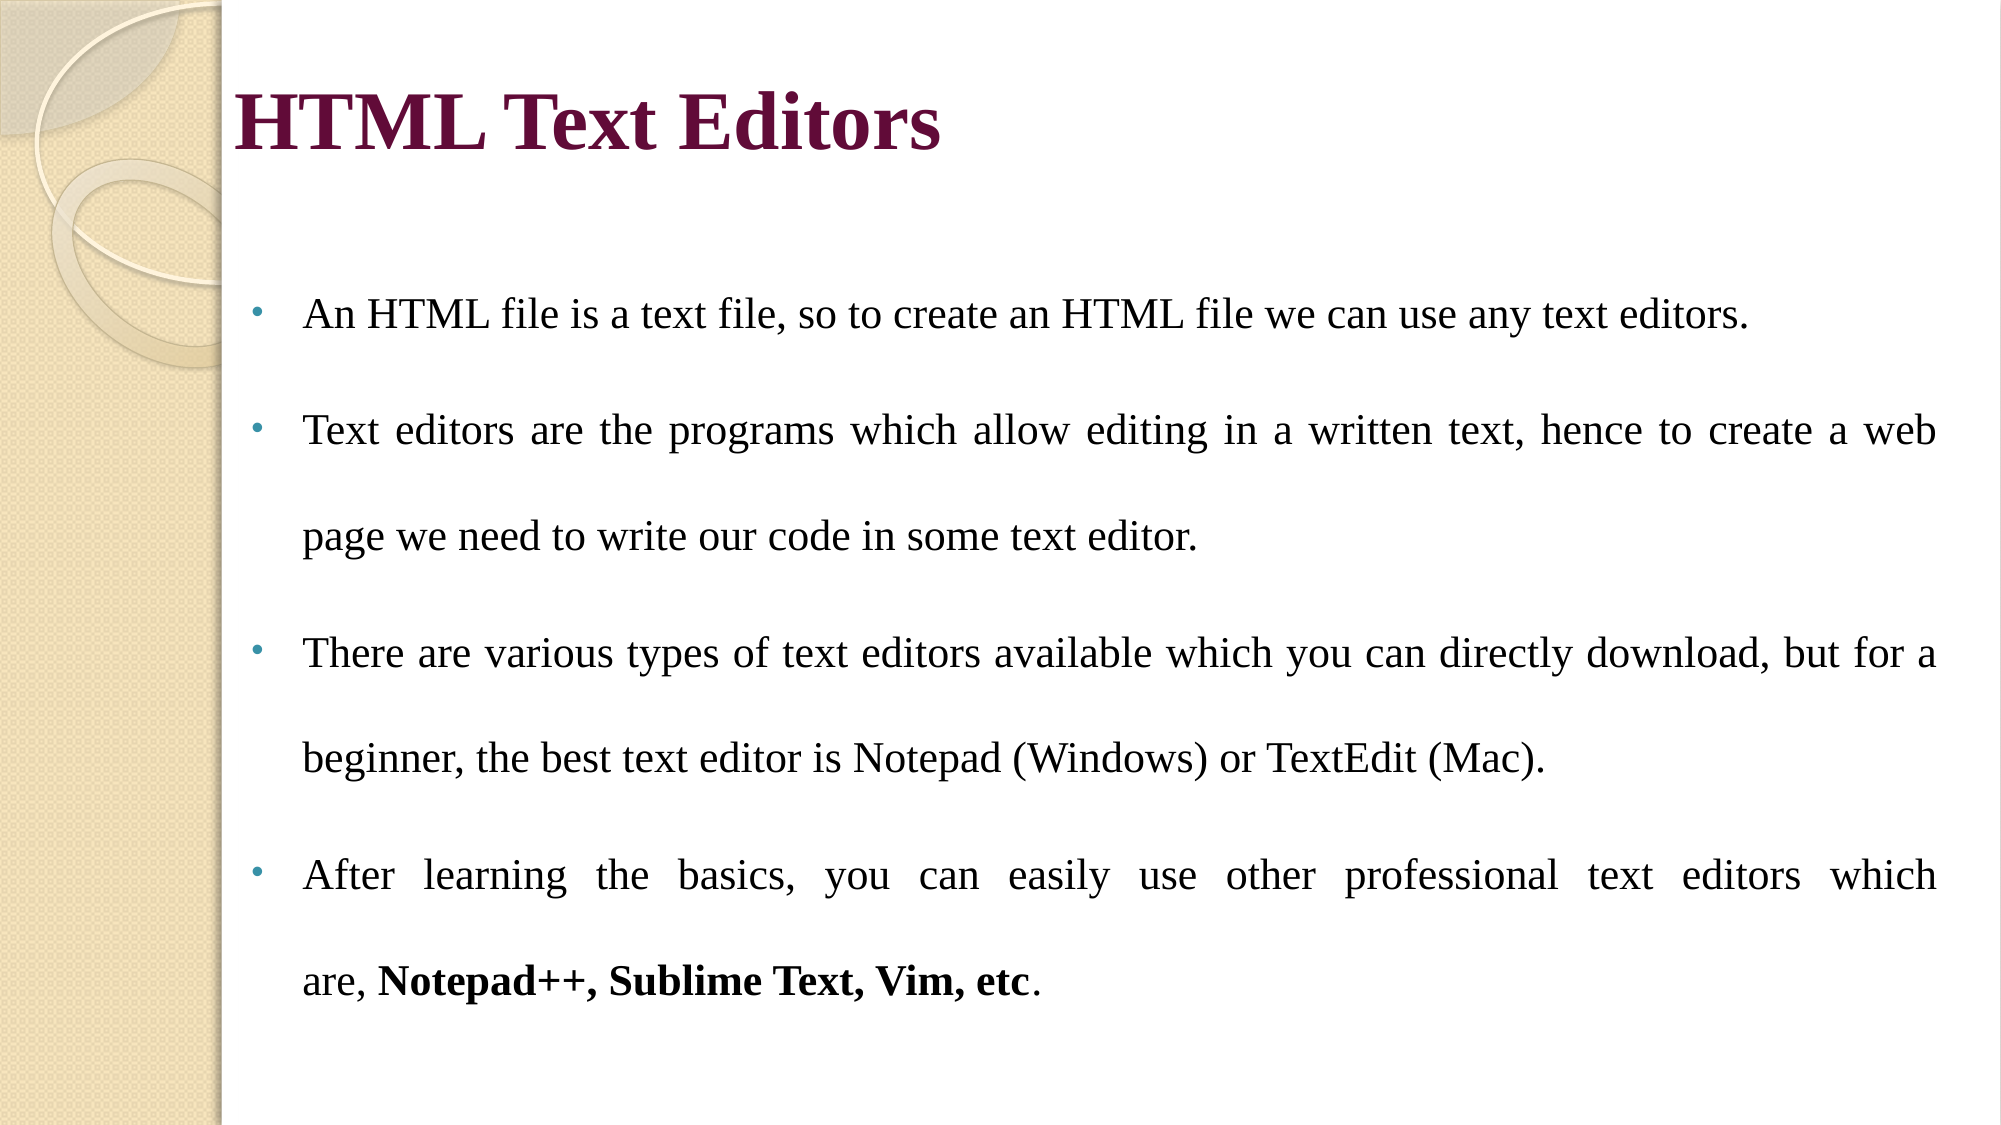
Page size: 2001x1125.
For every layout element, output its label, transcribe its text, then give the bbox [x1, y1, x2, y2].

list An HTML file is a text file, so to create an HTML file we can use any text editors. Text editors are the programs which allow editing in a written text, hence to create a web page we need to write our code in some text editor. There are various types of text editors available which you can directly download, but for a beginner, the best text editor is Notepad (Windows) or TextEdit (Mac). After learning the basics, you can easily use other professional text editors which are, Notepad++, Sublime Text, Vim, etc. [230, 224, 1956, 1020]
title HTML Text Editors [219, 24, 1864, 207]
